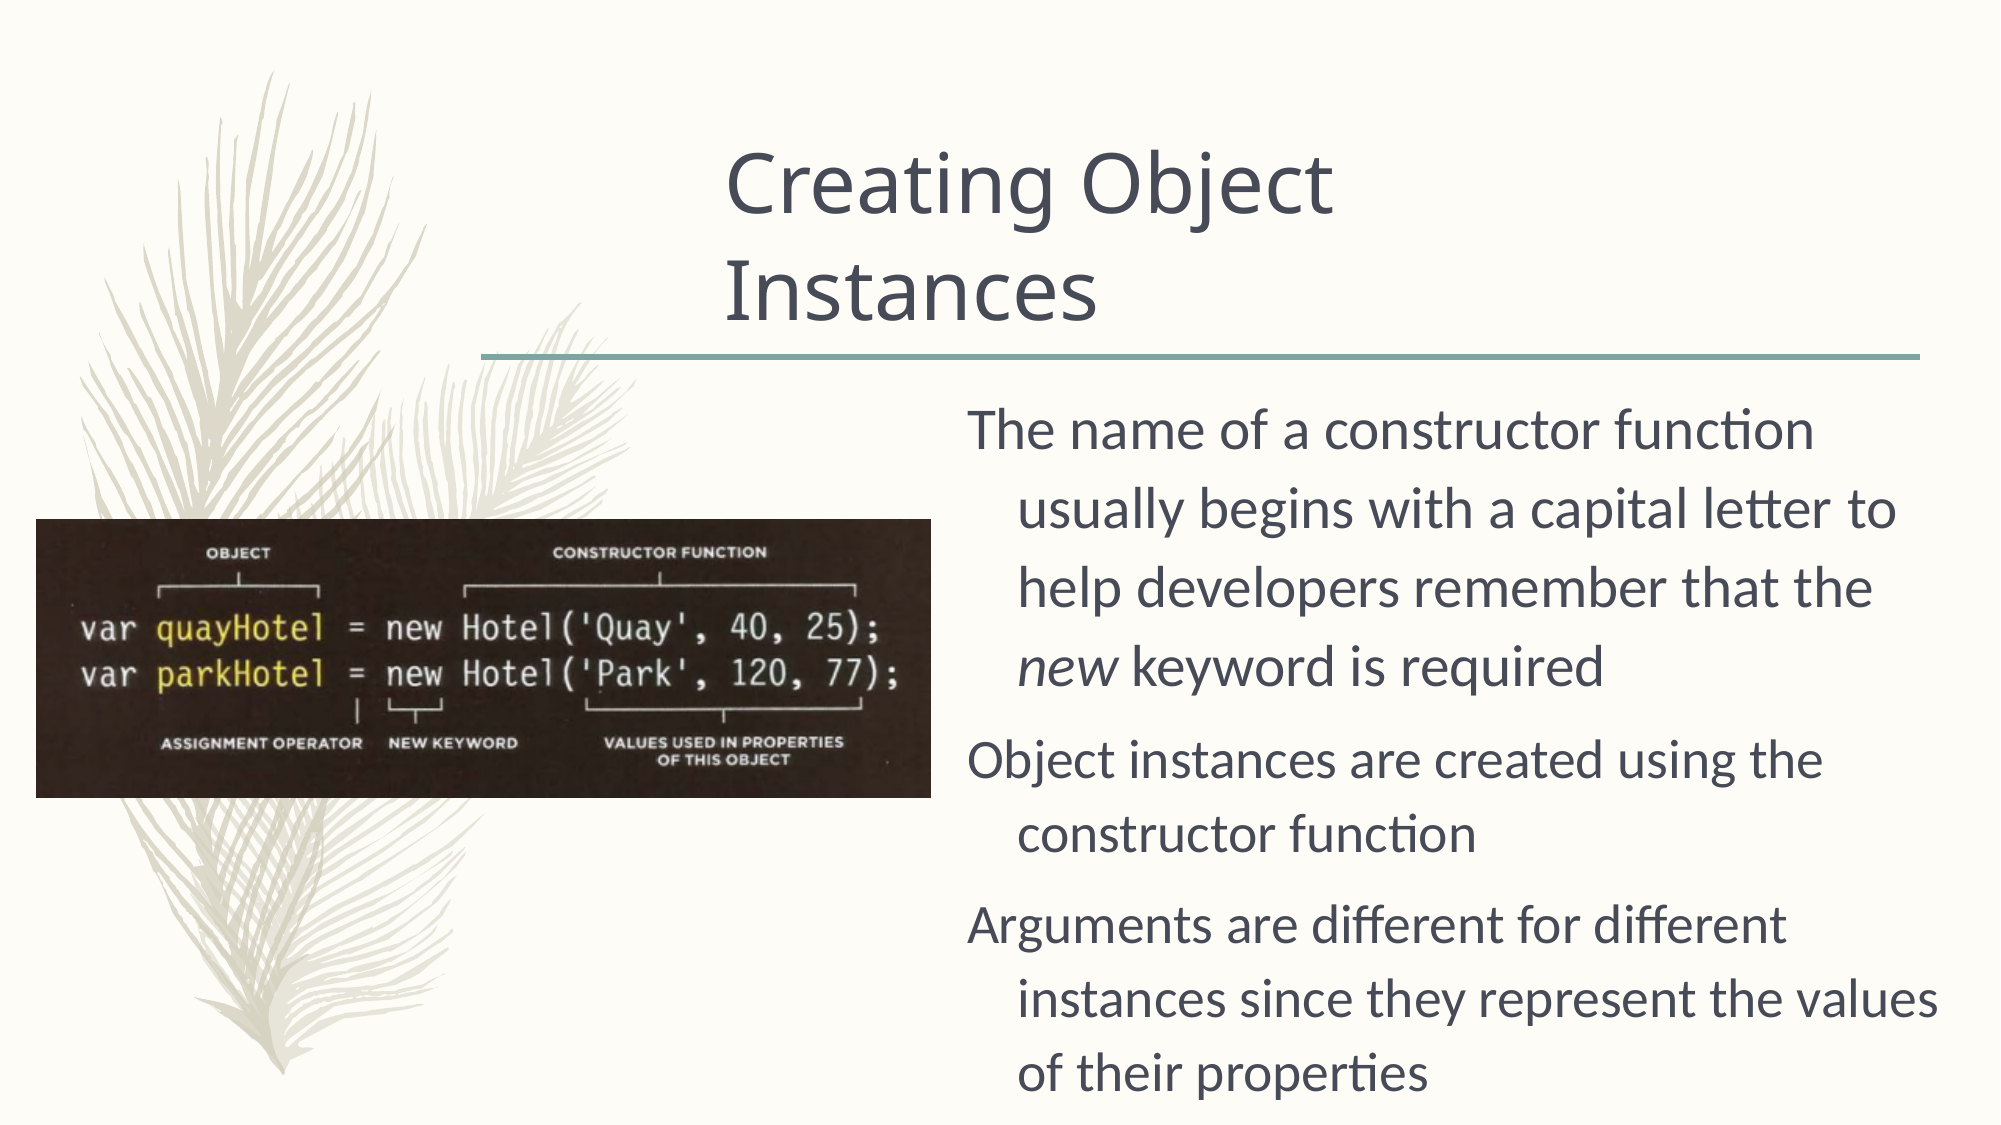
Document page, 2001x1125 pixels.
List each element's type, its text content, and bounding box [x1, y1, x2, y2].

list The name of a constructor function usually begins with a capital letter to help developers remember that the new keyword is required Object instances are created using the constructor function Arguments are different for different instances since they represent the values of their properties [952, 375, 1980, 1117]
picture [36, 518, 931, 798]
title Creating Object Instances [572, 127, 1912, 350]
